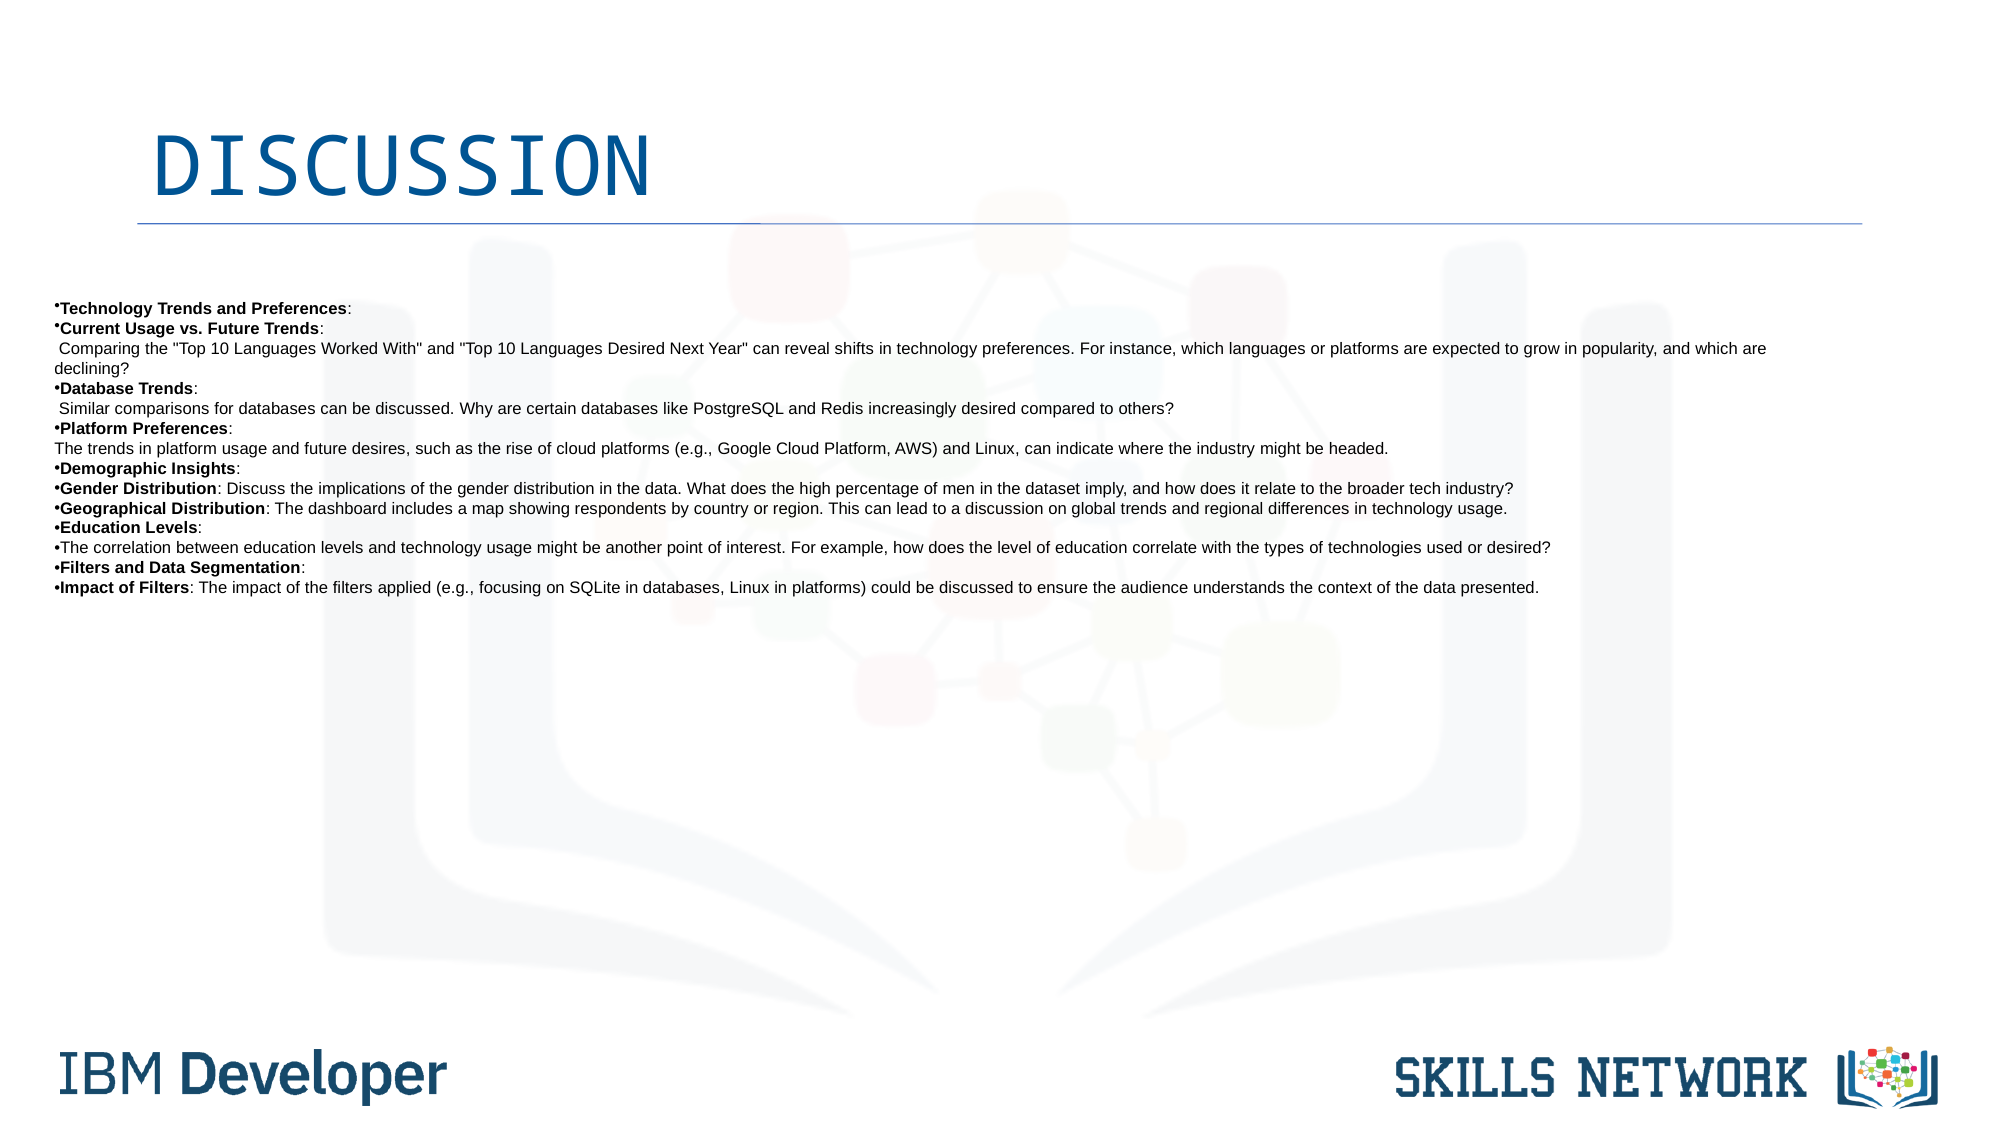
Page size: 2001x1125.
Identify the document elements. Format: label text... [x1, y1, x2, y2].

title DISCUSSION [137, 59, 1863, 278]
list Technology Trends and Preferences: Current Usage vs. Future Trends: Comparing the "Top 10 Languages Worked With" and "Top 10 Languages Desired Next Year" can reveal shifts in technology preferences. For instance, which languages or platforms are expected to grow in popularity, and which are declining? Database Trends: Similar comparisons for databases can be discussed. Why are certain databases like PostgreSQL and Redis increasingly desired compared to others? Platform Preferences: The trends in platform usage and future desires, such as the rise of cloud platforms (e.g., Google Cloud Platform, AWS) and Linux, can indicate where the industry might be headed. Demographic Insights: Gender Distribution: Discuss the implications of the gender distribution in the data. What does the high percentage of men in the dataset imply, and how does it relate to the broader tech industry? Geographical Distribution: The dashboard includes a map showing respondents by country or region. This can lead to a discussion on global trends and regional differences in technology usage. Education Levels: The correlation between education levels and technology usage might be another point of interest. For example, how does the level of education correlate with the types of technologies used or desired? Filters and Data Segmentation: Impact of Filters: The impact of the filters applied (e.g., focusing on SQLite in databases, Linux in platforms) could be discussed to ensure the audience understands the context of the data presented. [39, 131, 1855, 784]
picture [55, 1045, 459, 1108]
picture [1390, 1045, 1945, 1111]
